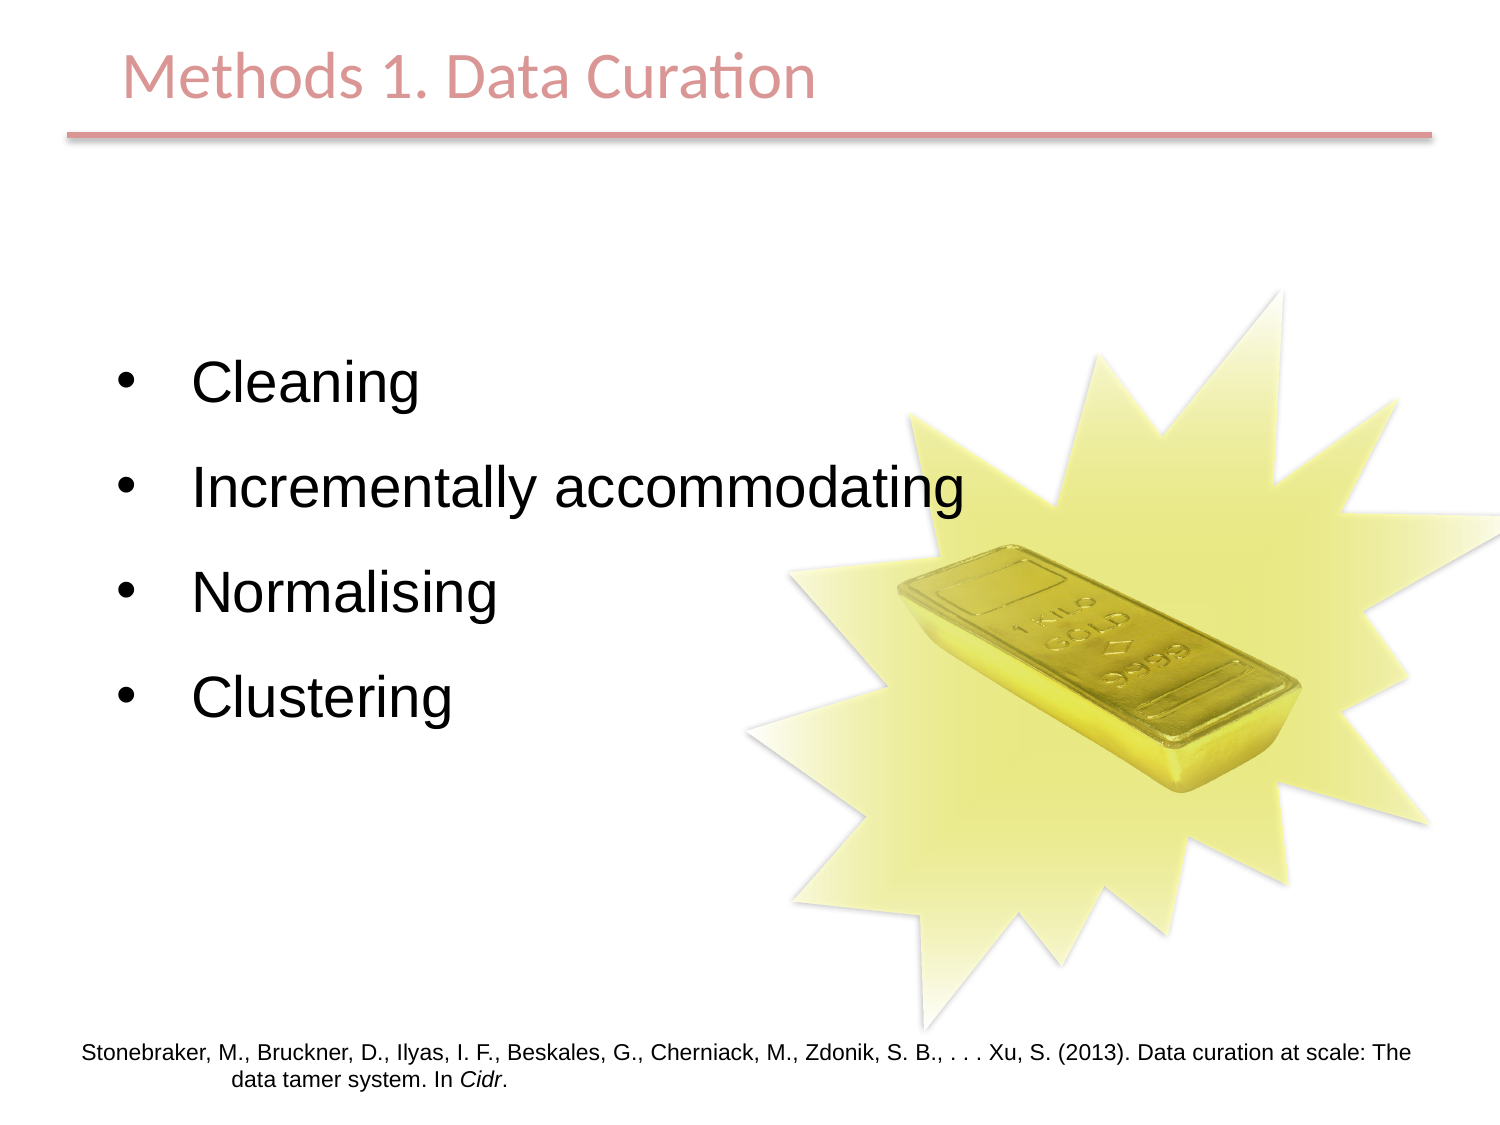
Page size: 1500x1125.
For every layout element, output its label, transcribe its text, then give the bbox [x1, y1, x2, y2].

text_box Stonebraker, M., Bruckner, D., Ilyas, I. F., Beskales, G., Cherniack, M., Zdonik, S. B., . . . Xu, S. (2013). Data curation at scale: The data tamer system. In Cidr. [66, 1030, 1433, 1100]
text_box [745, 287, 1500, 1031]
text_box Cleaning Incrementally accommodating Normalising Clustering [101, 302, 740, 737]
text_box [66, 24, 1433, 136]
